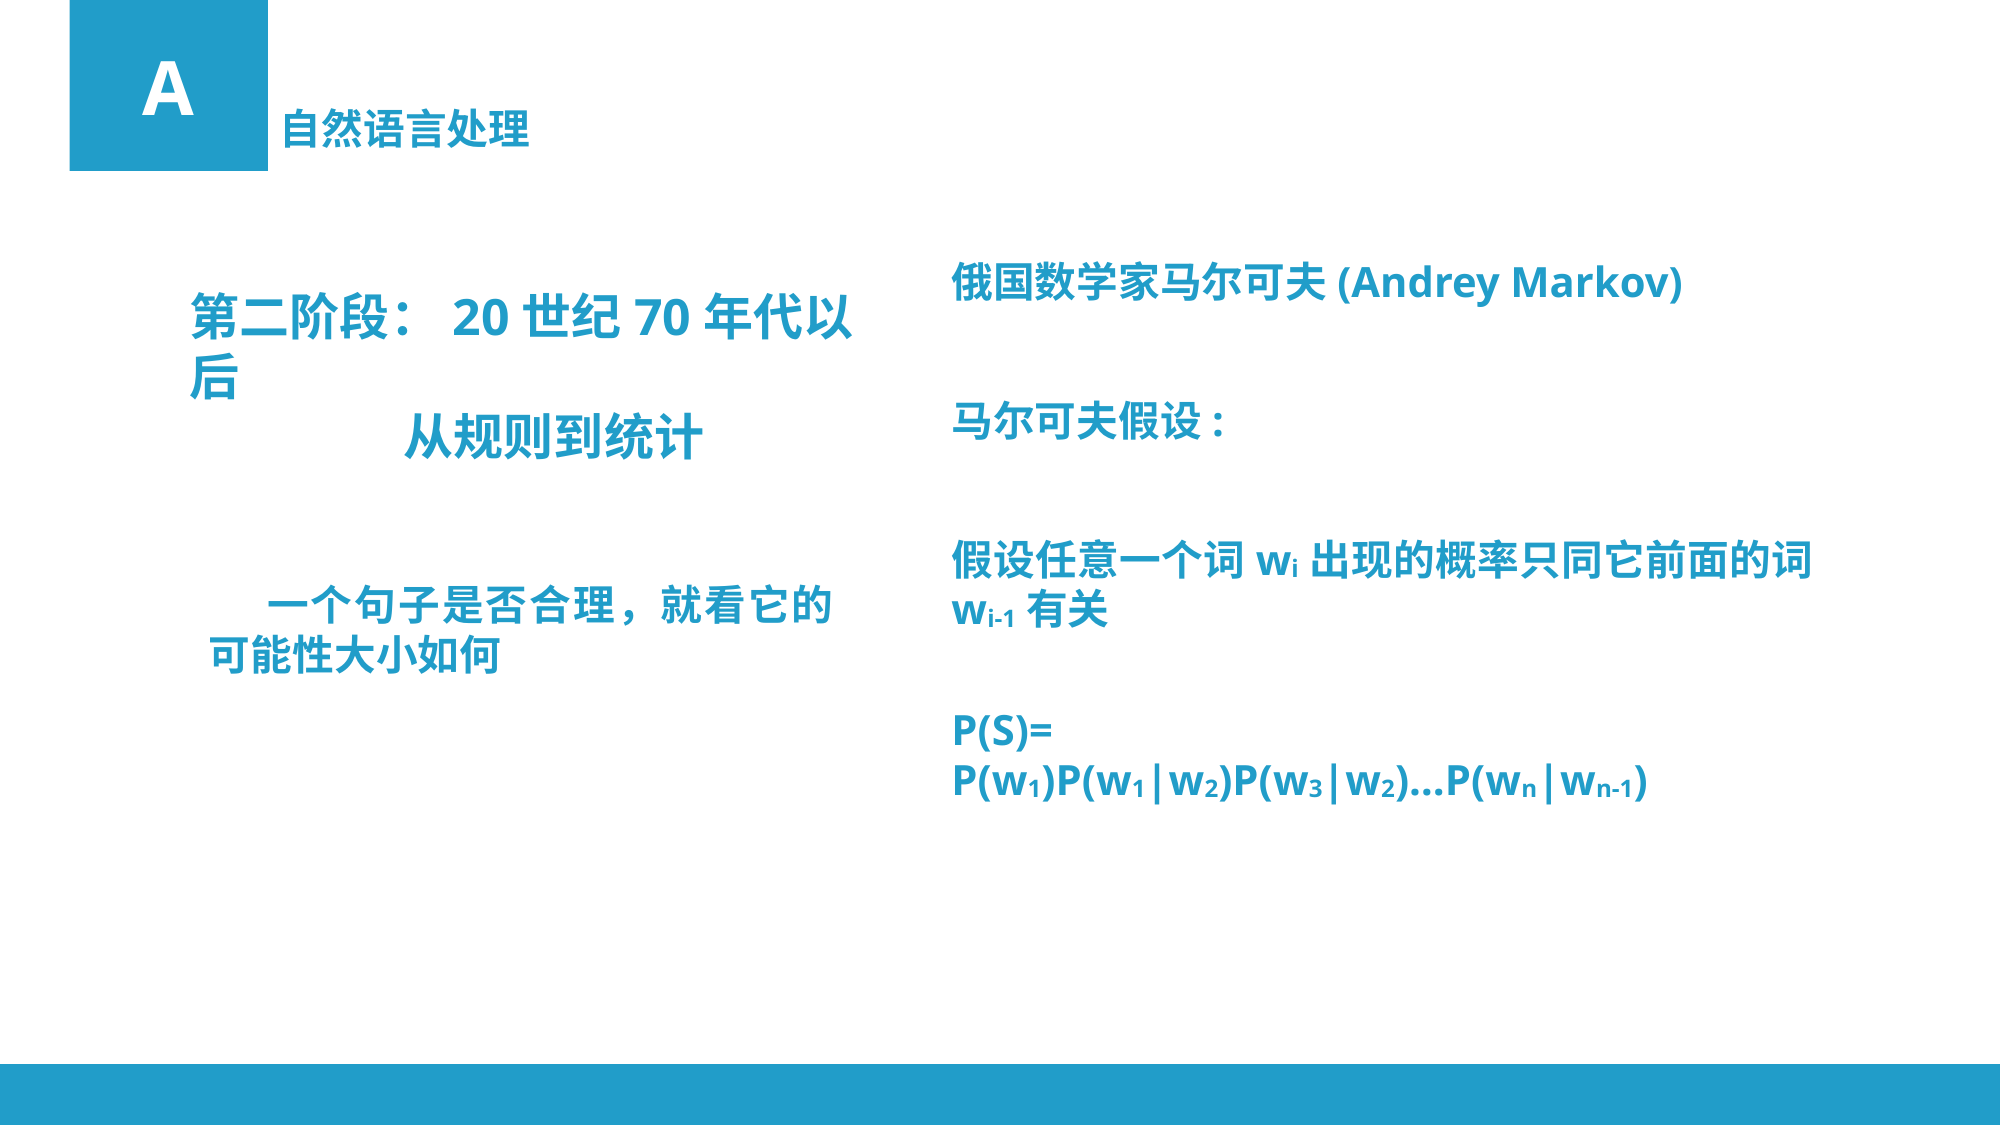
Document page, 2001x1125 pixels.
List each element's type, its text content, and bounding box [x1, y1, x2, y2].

text_box 自然语言处理 [272, 95, 539, 161]
text_box 第二阶段：20世纪70年代以后 从规则到统计 [181, 278, 862, 414]
text_box 俄国数学家马尔可夫(Andrey Markov) [943, 248, 1831, 313]
text_box 马尔可夫假设: [943, 387, 1831, 452]
text_box P(S)= P(w1)P(w1|w2)P(w3|w2)…P(wn|wn-1) [943, 696, 1831, 812]
text_box 一个句子是否合理，就看它的可能性大小如何 [201, 571, 842, 687]
text_box 假设任意一个词wi出现的概率只同它前面的词wi-1有关 [943, 526, 1831, 641]
text_box A [135, 33, 203, 138]
text_box [69, 0, 268, 171]
